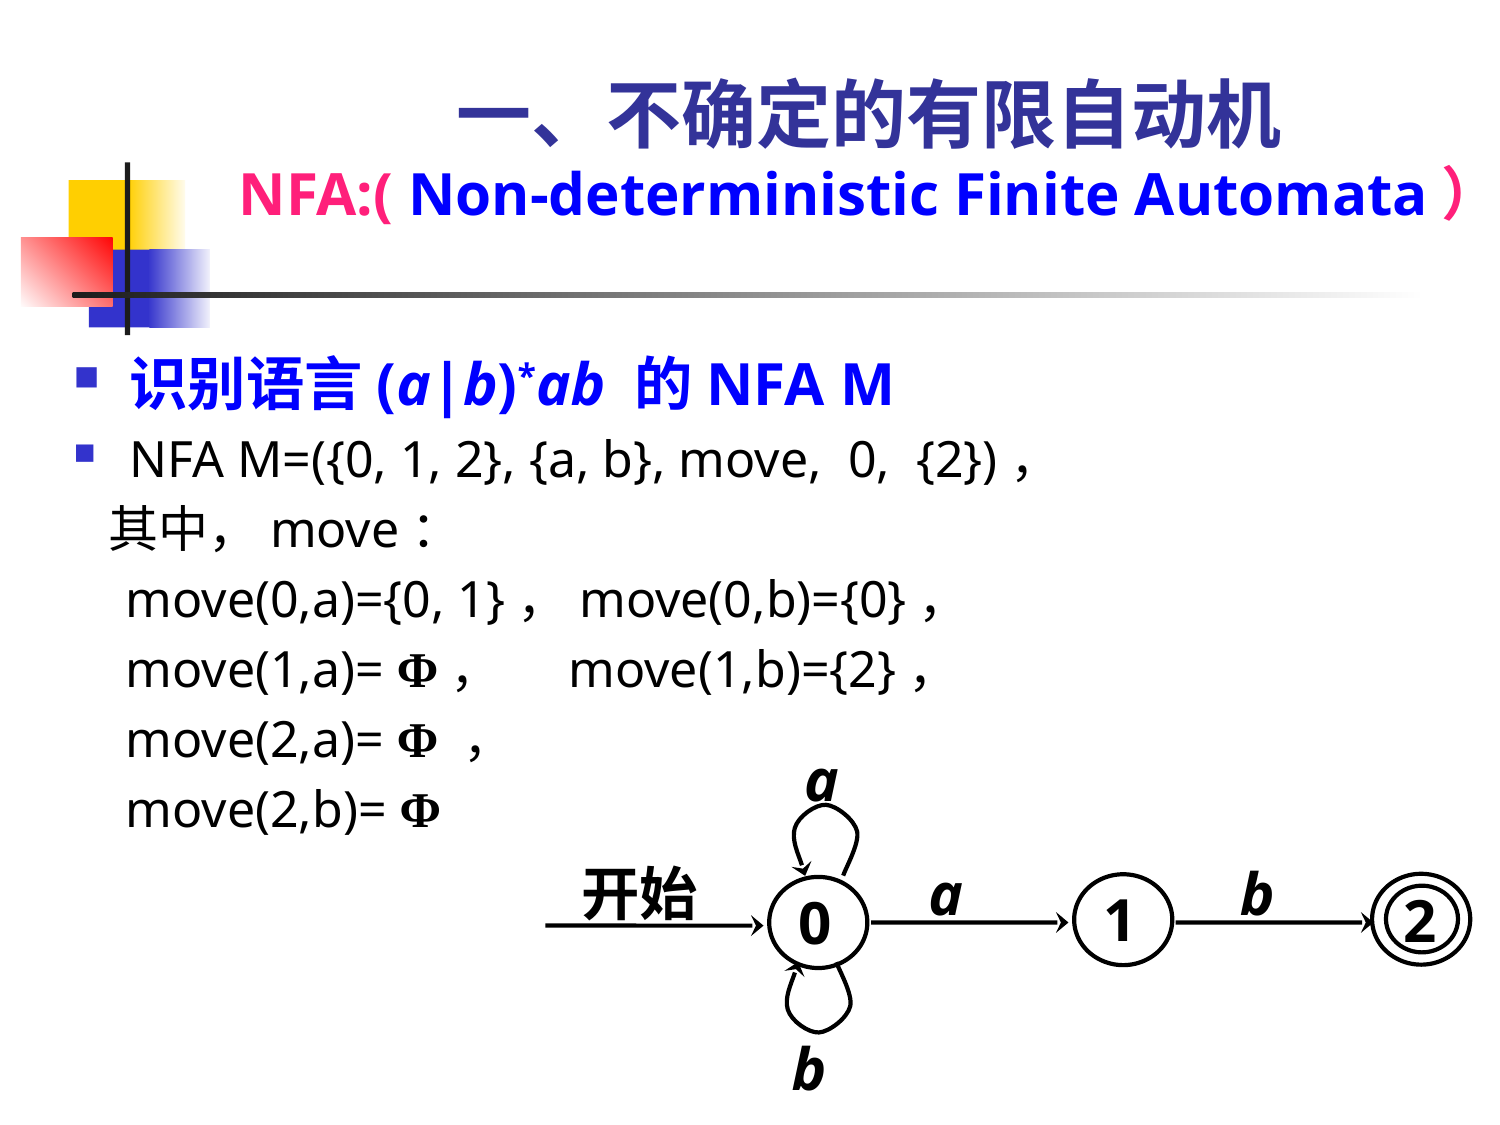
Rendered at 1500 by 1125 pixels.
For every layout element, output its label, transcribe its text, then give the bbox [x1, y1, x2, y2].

text_box [82, 857, 716, 1125]
list 识别语言(a|b)*ab 的NFA M NFA M=({0, 1, 2}, {a, b}, move, 0, {2})， 其中，move： move(0,a)={0, 1}，move(0,b)={0}， move(1,a)= Φ， move(1,b)={2}， move(2,a)= Φ ， move(2,b)= Φ [58, 339, 1441, 435]
title 一、不确定的有限自动机 NFA:( Non-deterministic Finite Automata） [220, 125, 1500, 236]
list 识别语言(a|b)*ab 的NFA M NFA M=({0, 1, 2}, {a, b}, move, 0, {2})， 其中，move： move(0,a)={0, 1}，move(0,b)={0}， move(1,a)= Φ， move(1,b)={2}， move(2,a)= Φ ， move(2,b)= Φ [58, 436, 1441, 1009]
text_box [545, 738, 1471, 1102]
